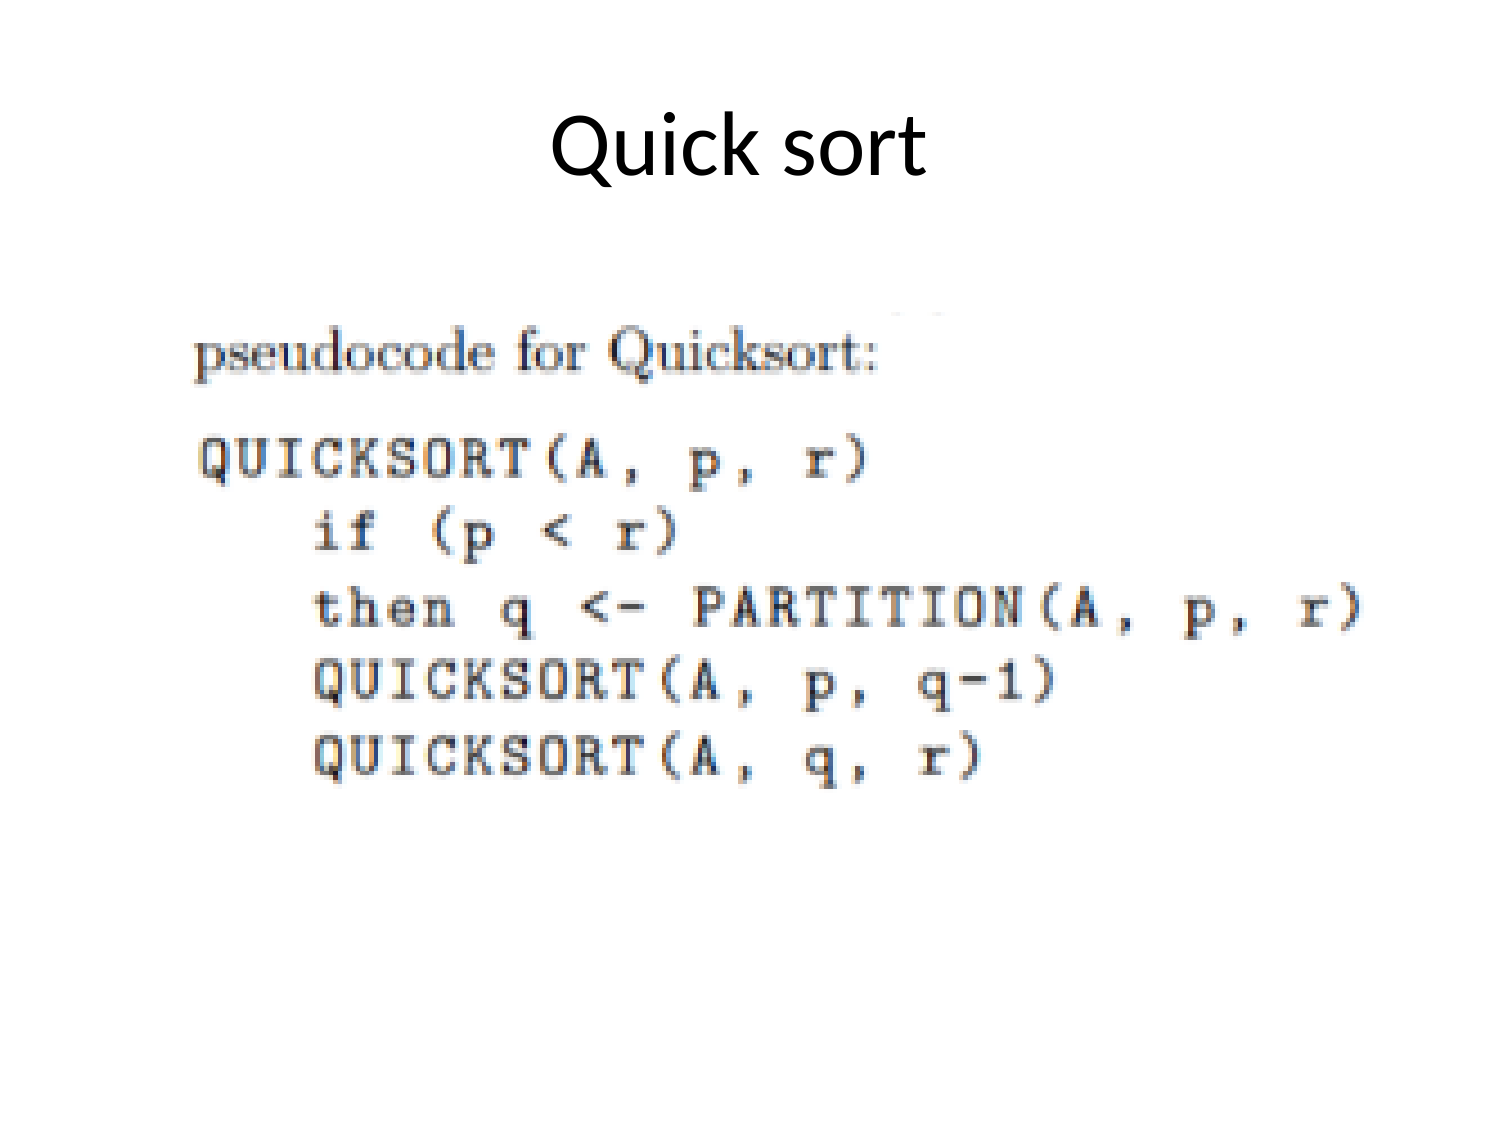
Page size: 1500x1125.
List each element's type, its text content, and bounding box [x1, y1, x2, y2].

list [189, 312, 1454, 826]
title Quick sort [75, 45, 1425, 233]
